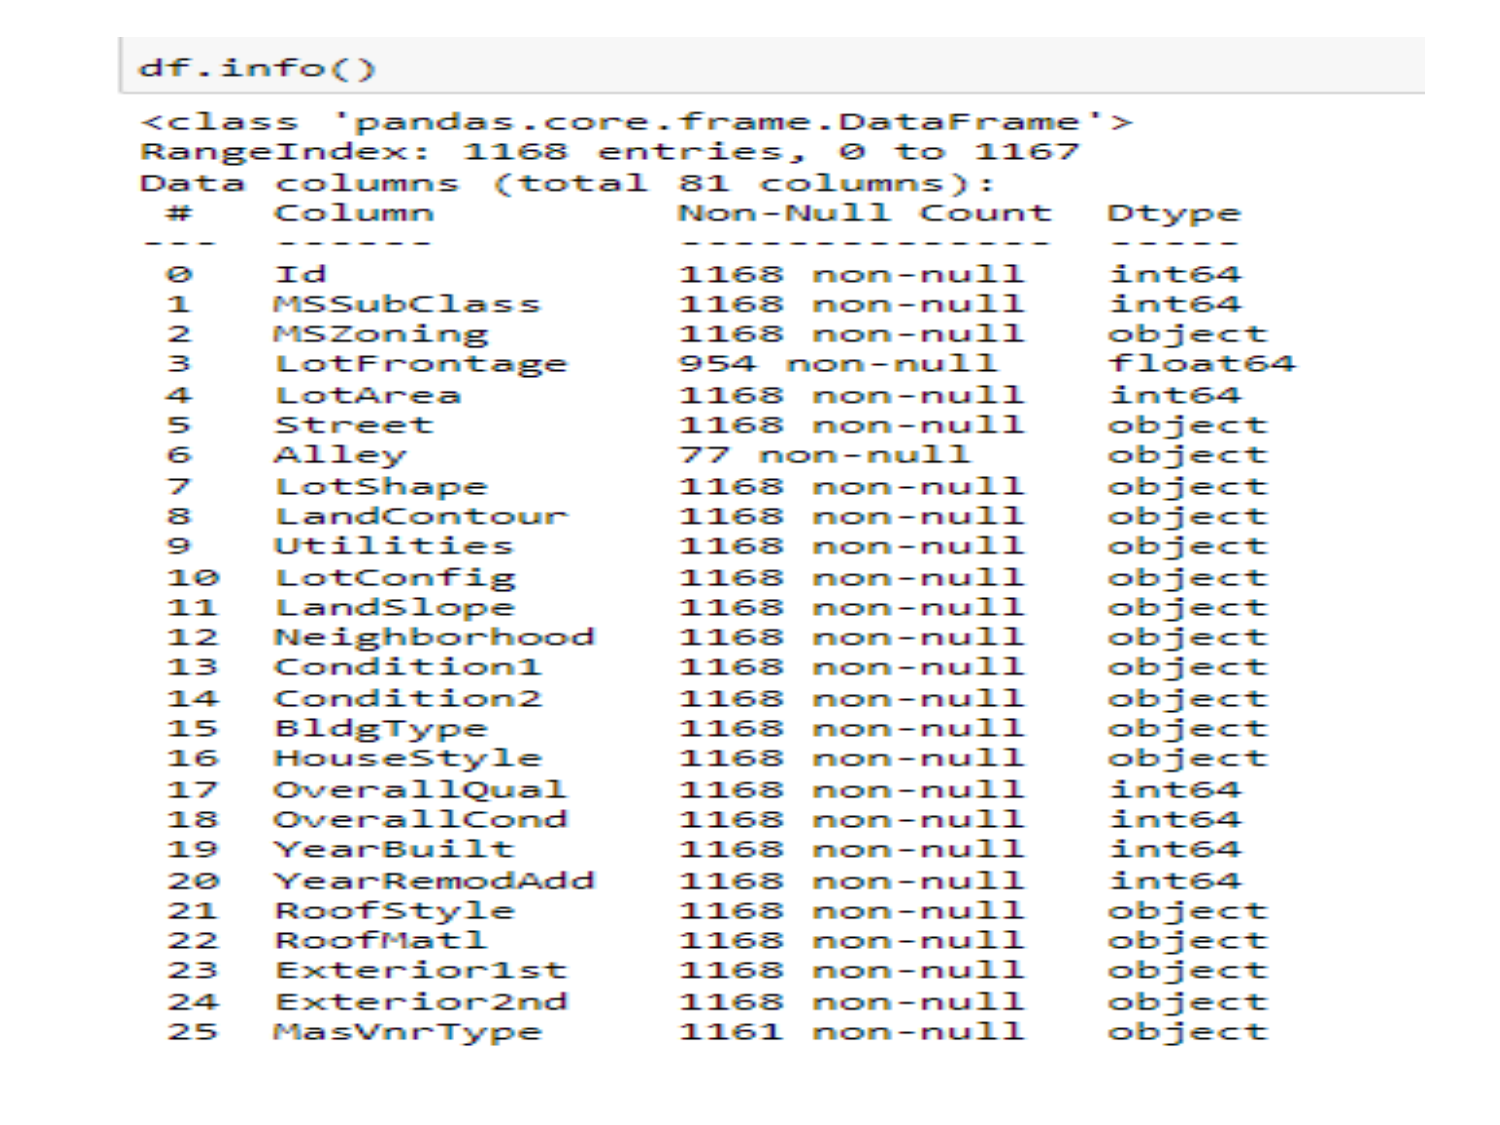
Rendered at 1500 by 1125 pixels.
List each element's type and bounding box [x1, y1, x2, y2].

list [49, 37, 1426, 1051]
